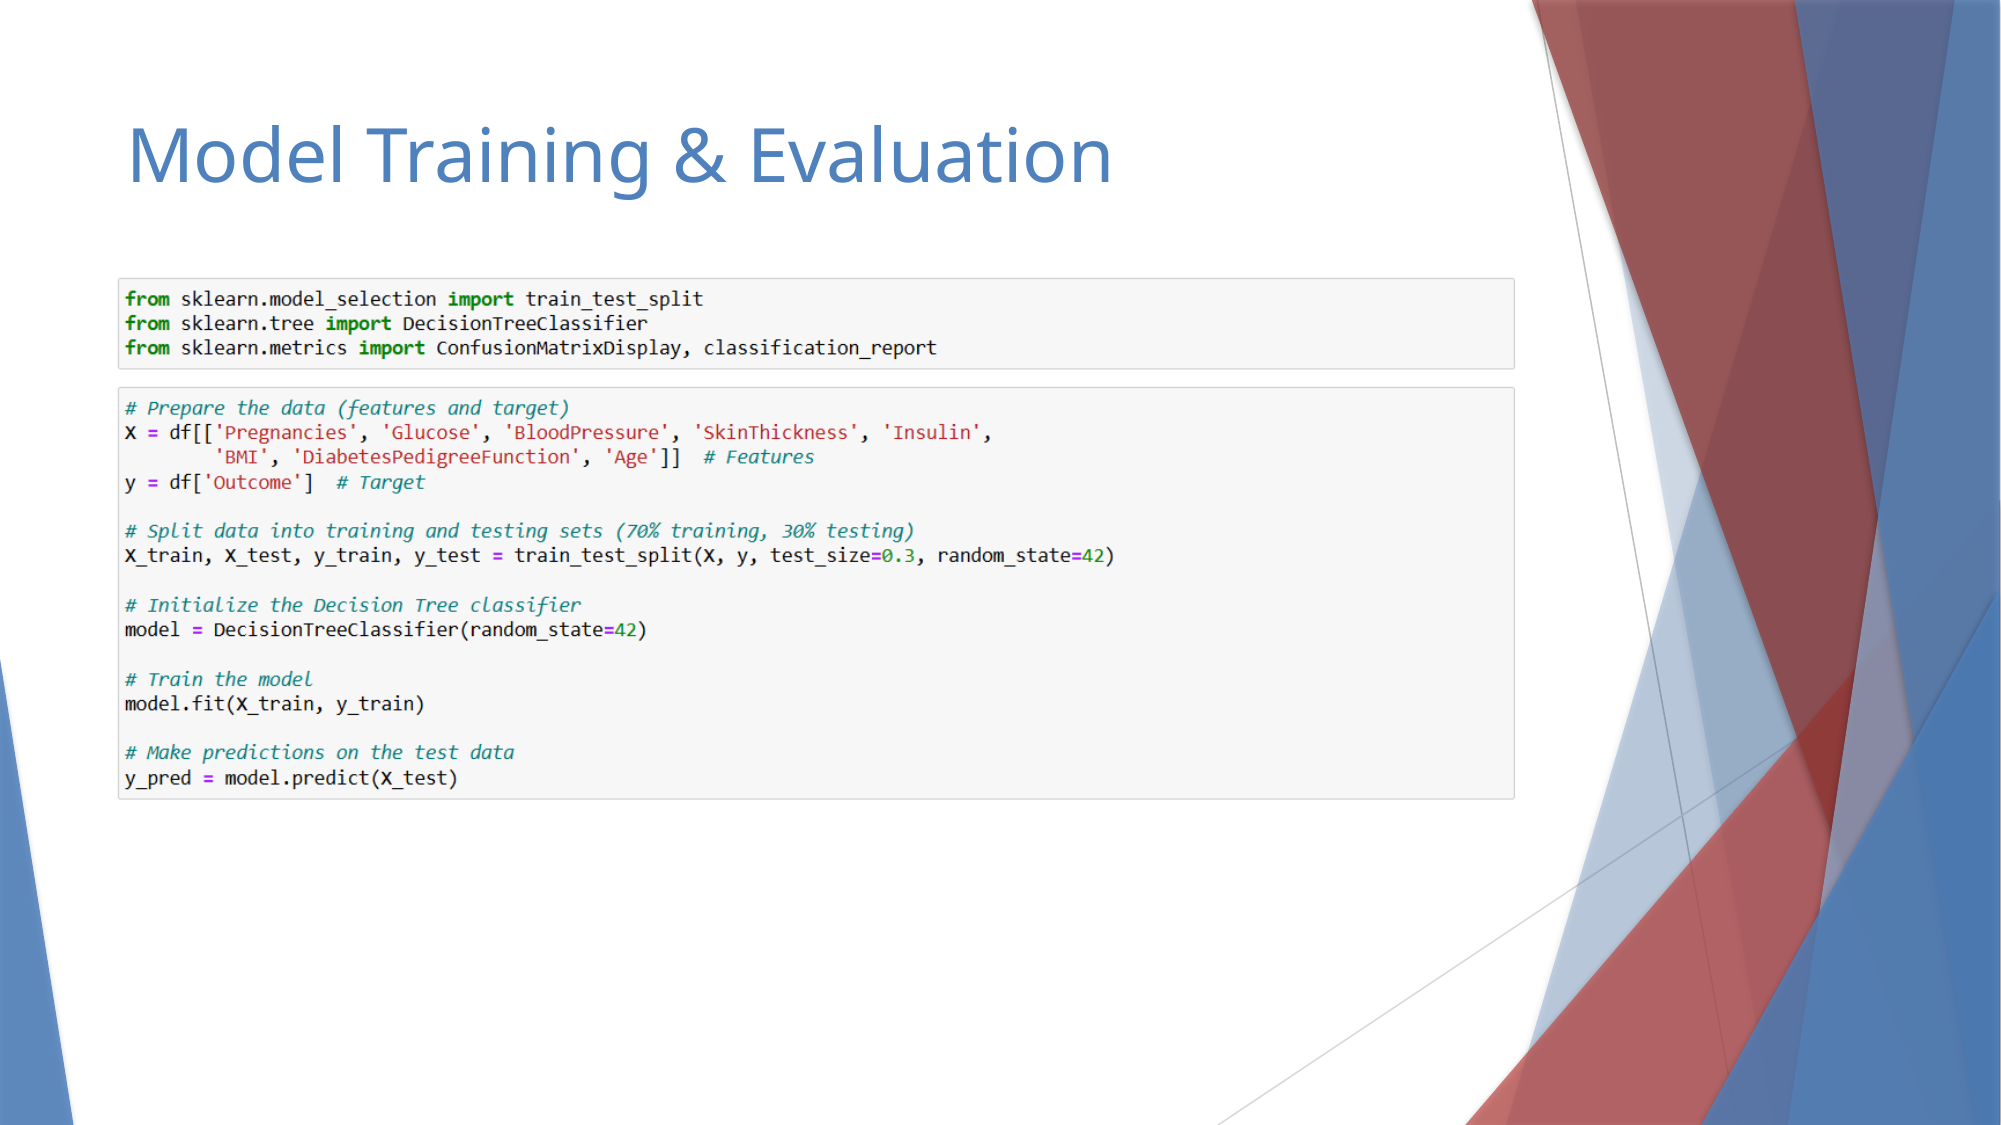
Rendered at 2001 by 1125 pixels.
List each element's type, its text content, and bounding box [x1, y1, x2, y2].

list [110, 271, 1522, 809]
title Model Training & Evaluation [111, 99, 1522, 271]
